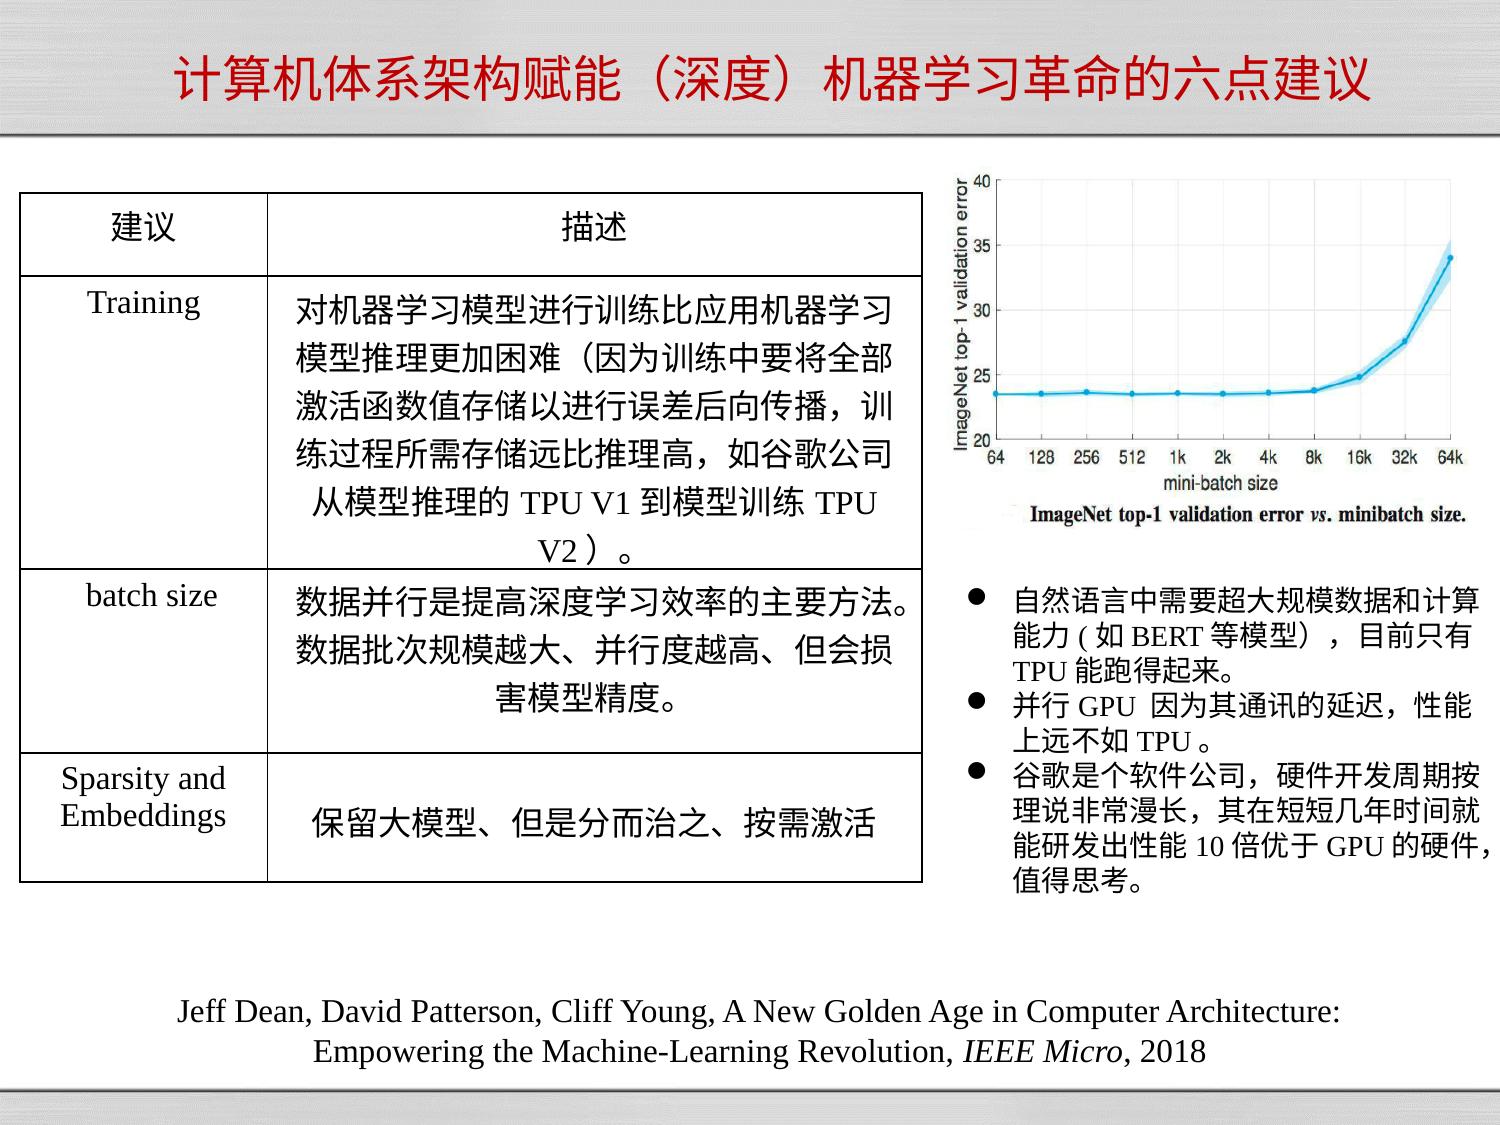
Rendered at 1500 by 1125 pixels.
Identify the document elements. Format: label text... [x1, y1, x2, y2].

text_box Jeff Dean, David Patterson, Cliff Young, A New Golden Age in Computer Architecture: Empowering the Machine-Learning Revolution, IEEE Micro, 2018 [90, 981, 1430, 1077]
table_cell 对机器学习模型进行训练比应用机器学习模型推理更加困难（因为训练中要将全部激活函数值存储以进行误差后向传播，训练过程所需存储远比推理高，如谷歌公司从模型推理的TPU V1到模型训练TPU V2）。 [268, 277, 921, 568]
table_cell Training [21, 277, 267, 568]
table_header 建议 [21, 194, 267, 275]
table_cell Sparsity and Embeddings [21, 754, 267, 881]
title 计算机体系架构赋能（深度）机器学习革命的六点建议 [60, 19, 1485, 128]
picture [0, 0, 1500, 1125]
table_header 描述 [268, 194, 921, 275]
table_cell 保留大模型、但是分而治之、按需激活 [268, 754, 921, 881]
text_box 自然语言中需要超大规模数据和计算能力(如BERT等模型），目前只有TPU能跑得起来。 并行GPU 因为其通讯的延迟，性能上远不如TPU。 谷歌是个软件公司，硬件开发周期按理说非常漫长，其在短短几年时间就能研发出性能10倍优于GPU的硬件，值得思考。 [951, 575, 1500, 905]
table_cell batch size [21, 570, 267, 752]
table_cell 数据并行是提高深度学习效率的主要方法。数据批次规模越大、并行度越高、但会损害模型精度。 [268, 570, 921, 752]
